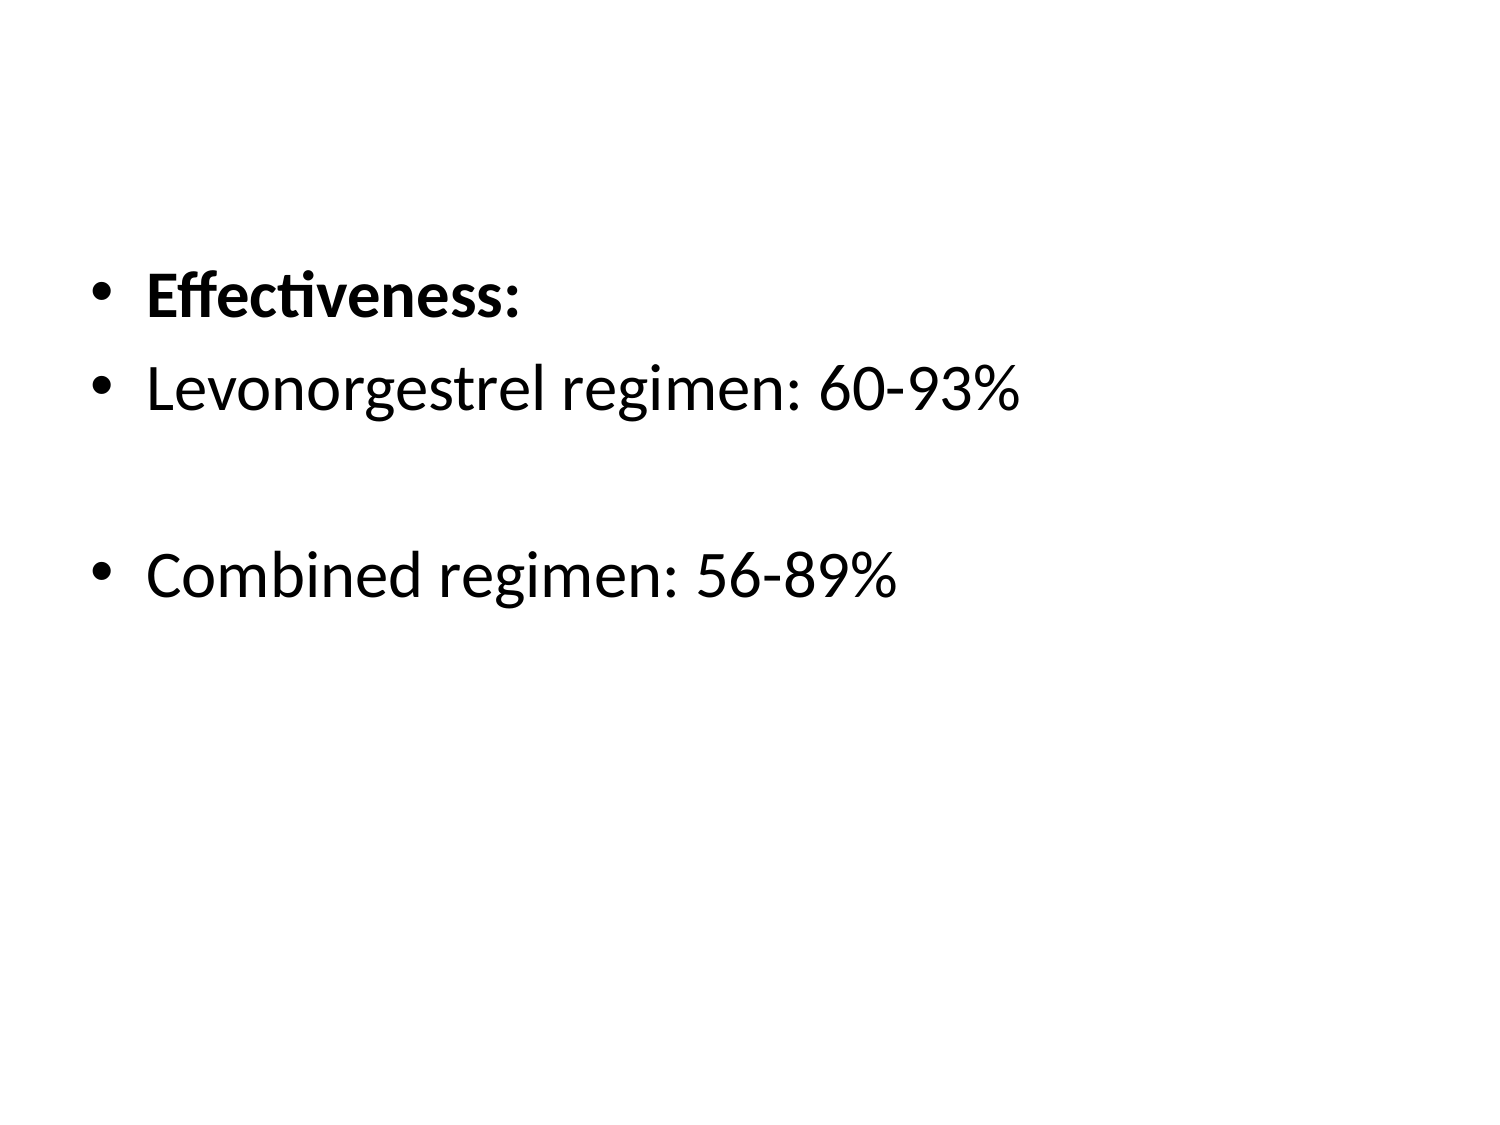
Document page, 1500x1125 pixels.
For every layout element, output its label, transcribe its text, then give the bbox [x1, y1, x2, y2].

list Effectiveness: Levonorgestrel regimen: 60-93% Combined regimen: 56-89% [75, 149, 1425, 1005]
